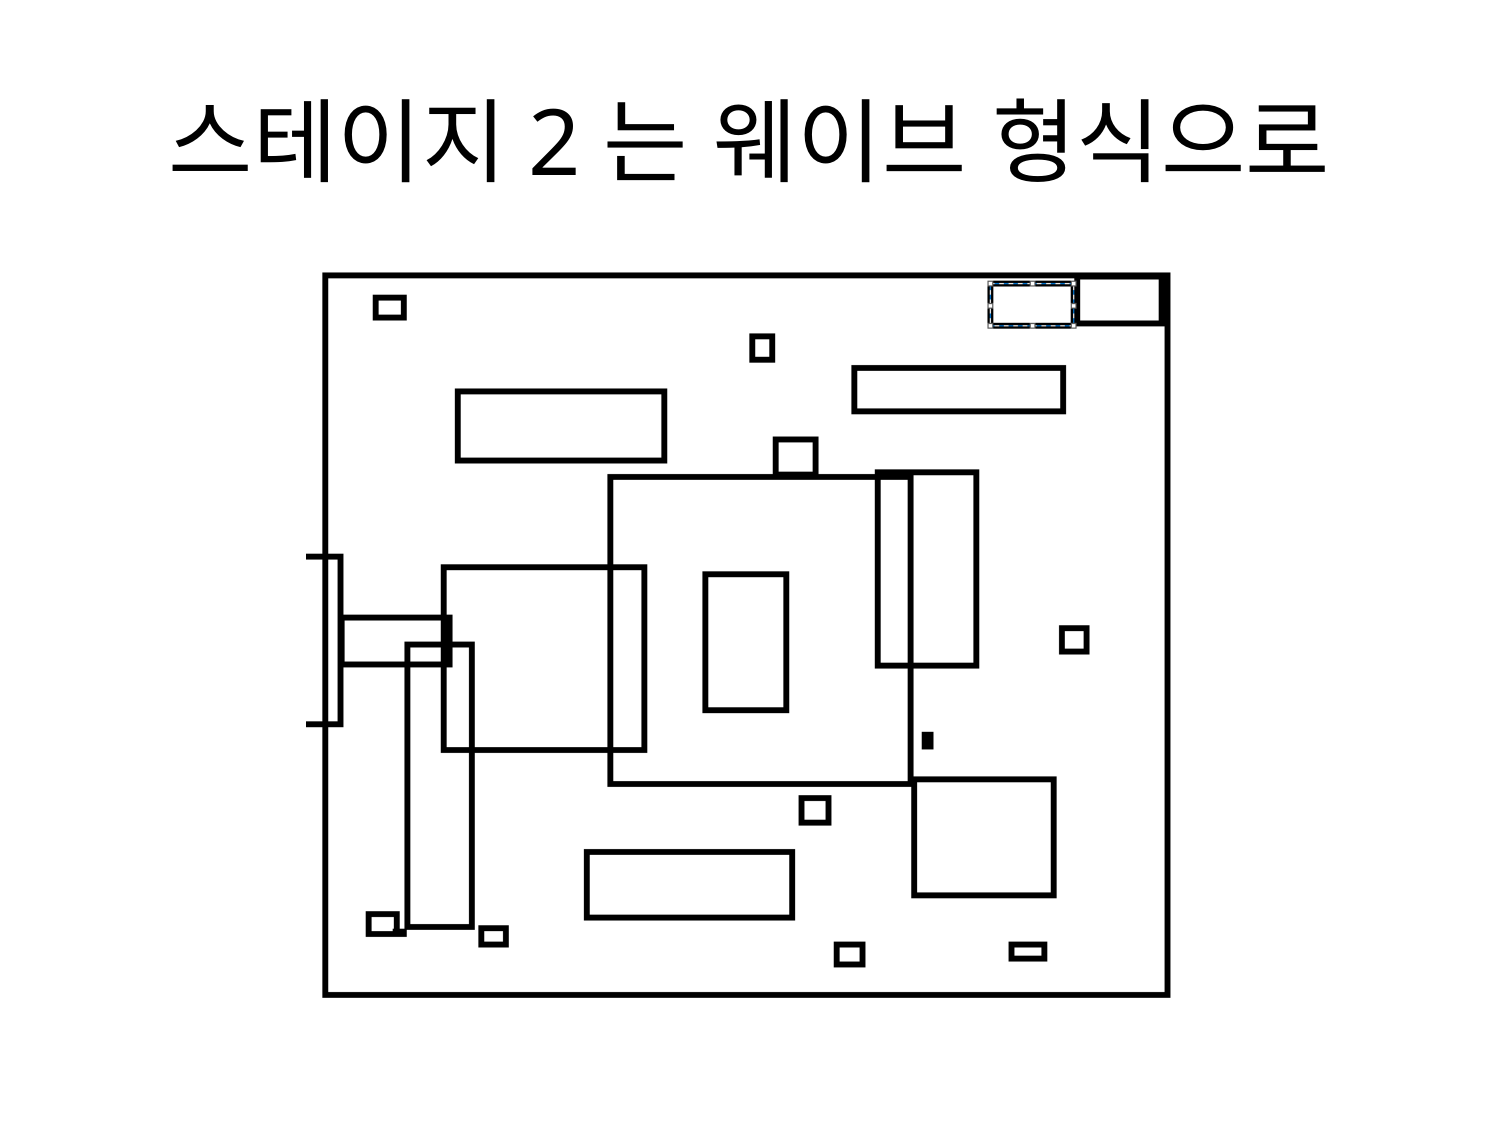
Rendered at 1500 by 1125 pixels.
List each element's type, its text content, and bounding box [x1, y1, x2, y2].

title 스테이지2는 웨이브 형식으로 [75, 45, 1425, 233]
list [306, 262, 1194, 1006]
